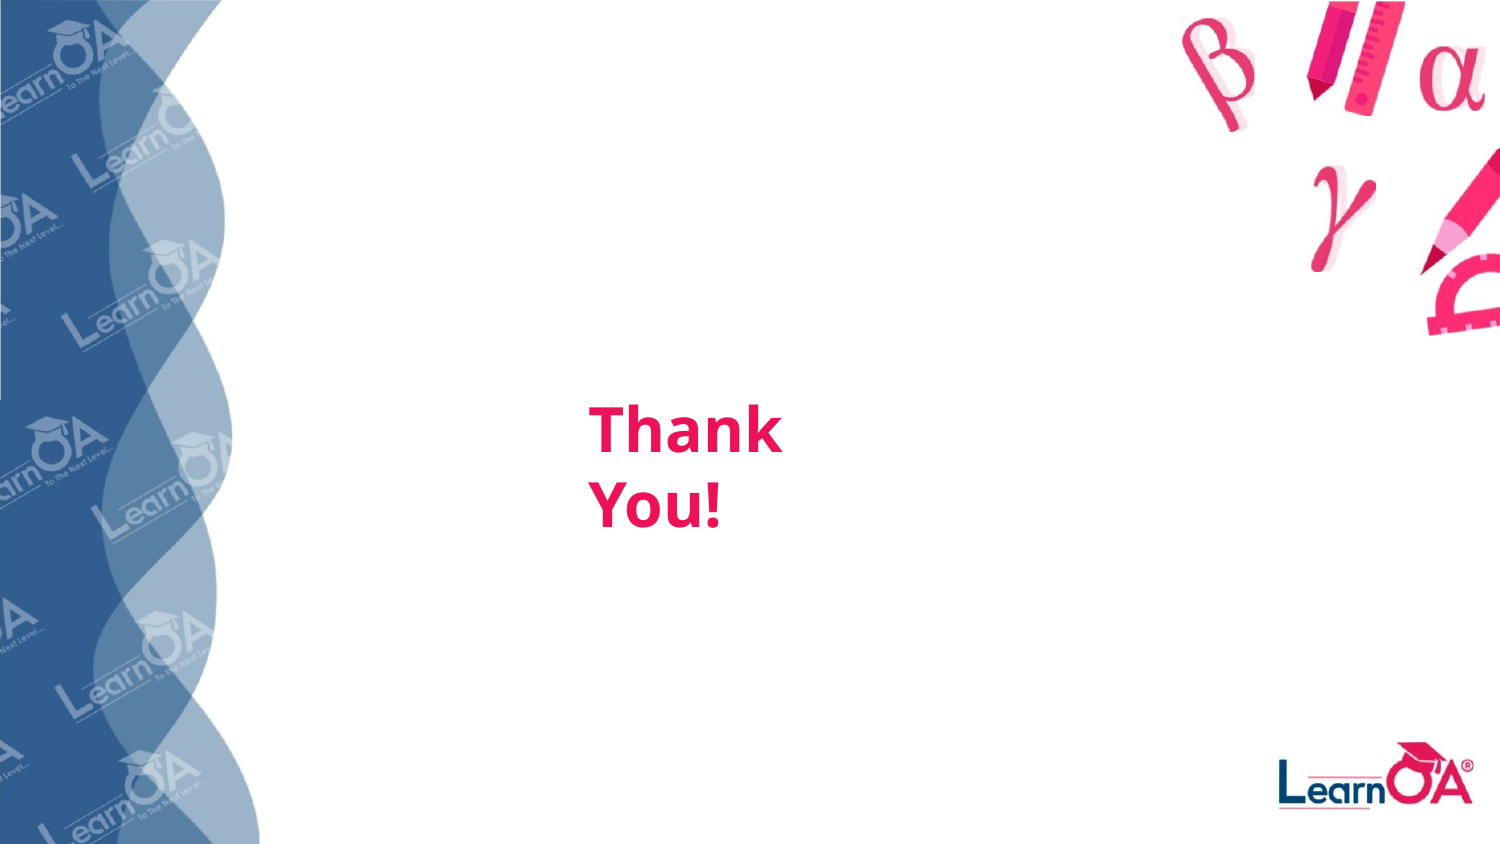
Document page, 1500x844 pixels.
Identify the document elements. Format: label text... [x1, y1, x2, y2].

picture [1306, 1, 1405, 116]
picture [1181, 18, 1255, 132]
picture [1277, 742, 1474, 811]
title Thank You! [573, 374, 946, 469]
picture [1419, 46, 1485, 111]
picture [1419, 146, 1500, 336]
picture [0, 0, 261, 844]
picture [1310, 165, 1377, 272]
